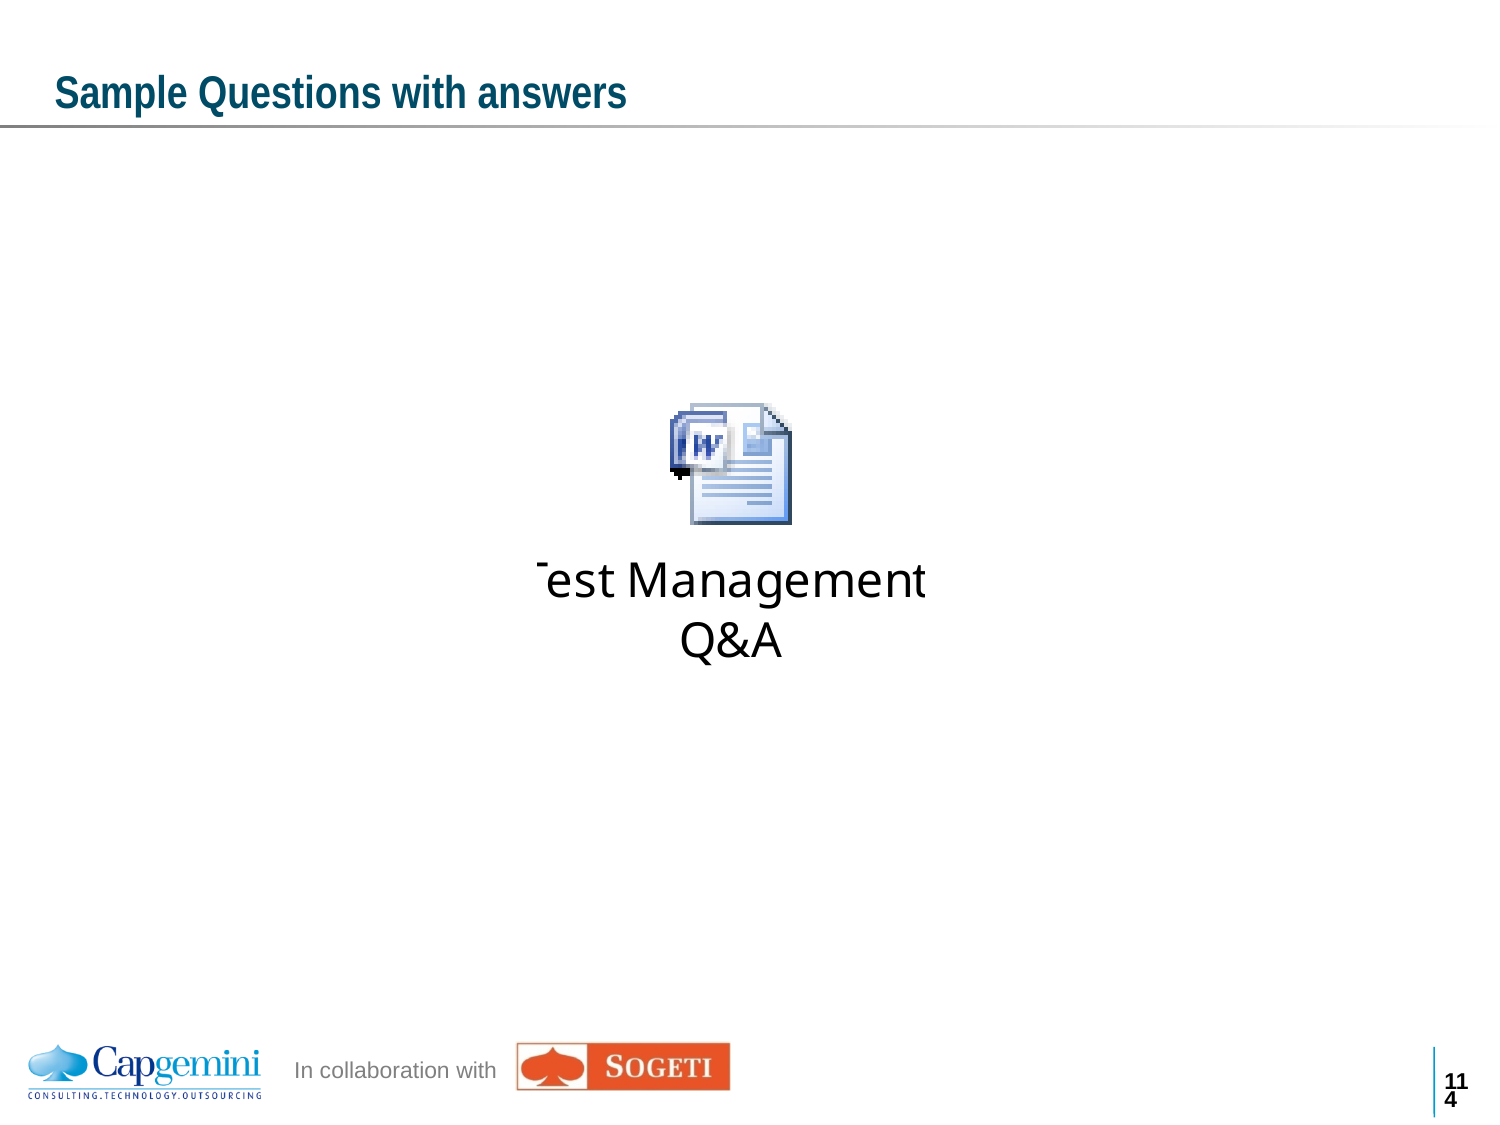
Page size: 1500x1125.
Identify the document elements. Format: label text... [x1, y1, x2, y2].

title Sample Questions with answers [39, 34, 663, 126]
slide_number 113 [1438, 1070, 1481, 1095]
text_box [537, 399, 926, 728]
picture [515, 1041, 731, 1091]
picture [26, 1043, 263, 1100]
